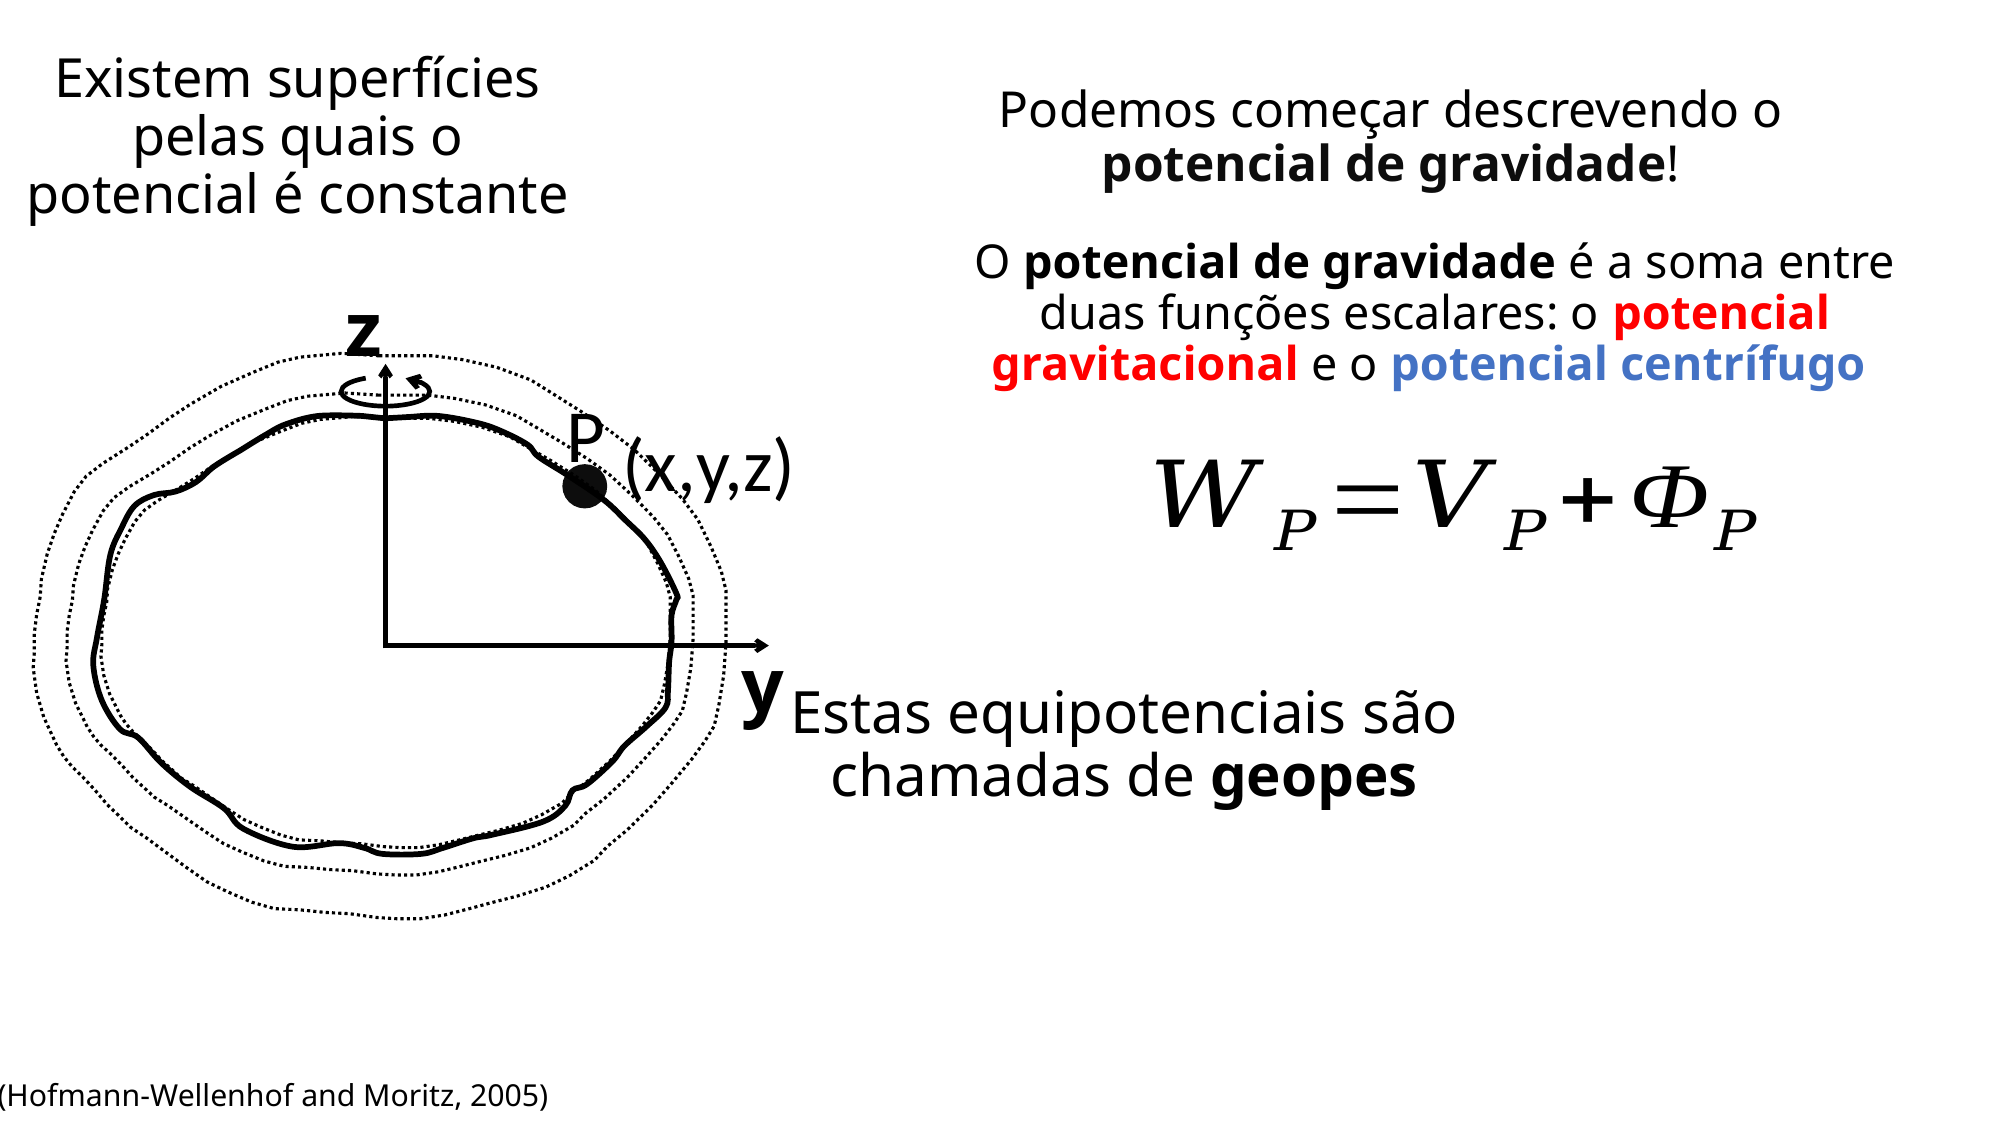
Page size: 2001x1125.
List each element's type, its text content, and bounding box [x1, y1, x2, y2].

text_box O potencial de gravidade é a soma entre duas funções escalares: o potencial gravitacional e o potencial centrífugo [920, 225, 1950, 398]
text_box Podemos começar descrevendo o potencial de gravidade! [891, 75, 1890, 200]
text_box z [326, 272, 401, 355]
text_box y [726, 628, 801, 668]
text_box [32, 352, 728, 920]
text_box Existem superfícies pelas quais o potencial é constante [10, 37, 585, 233]
text_box (x,y,z) [622, 416, 797, 507]
text_box Estas equipotenciais são chamadas de geopes [720, 668, 1528, 817]
text_box P [551, 380, 618, 435]
text_box (Hofmann-Wellenhof and Moritz, 2005) [0, 1065, 570, 1121]
